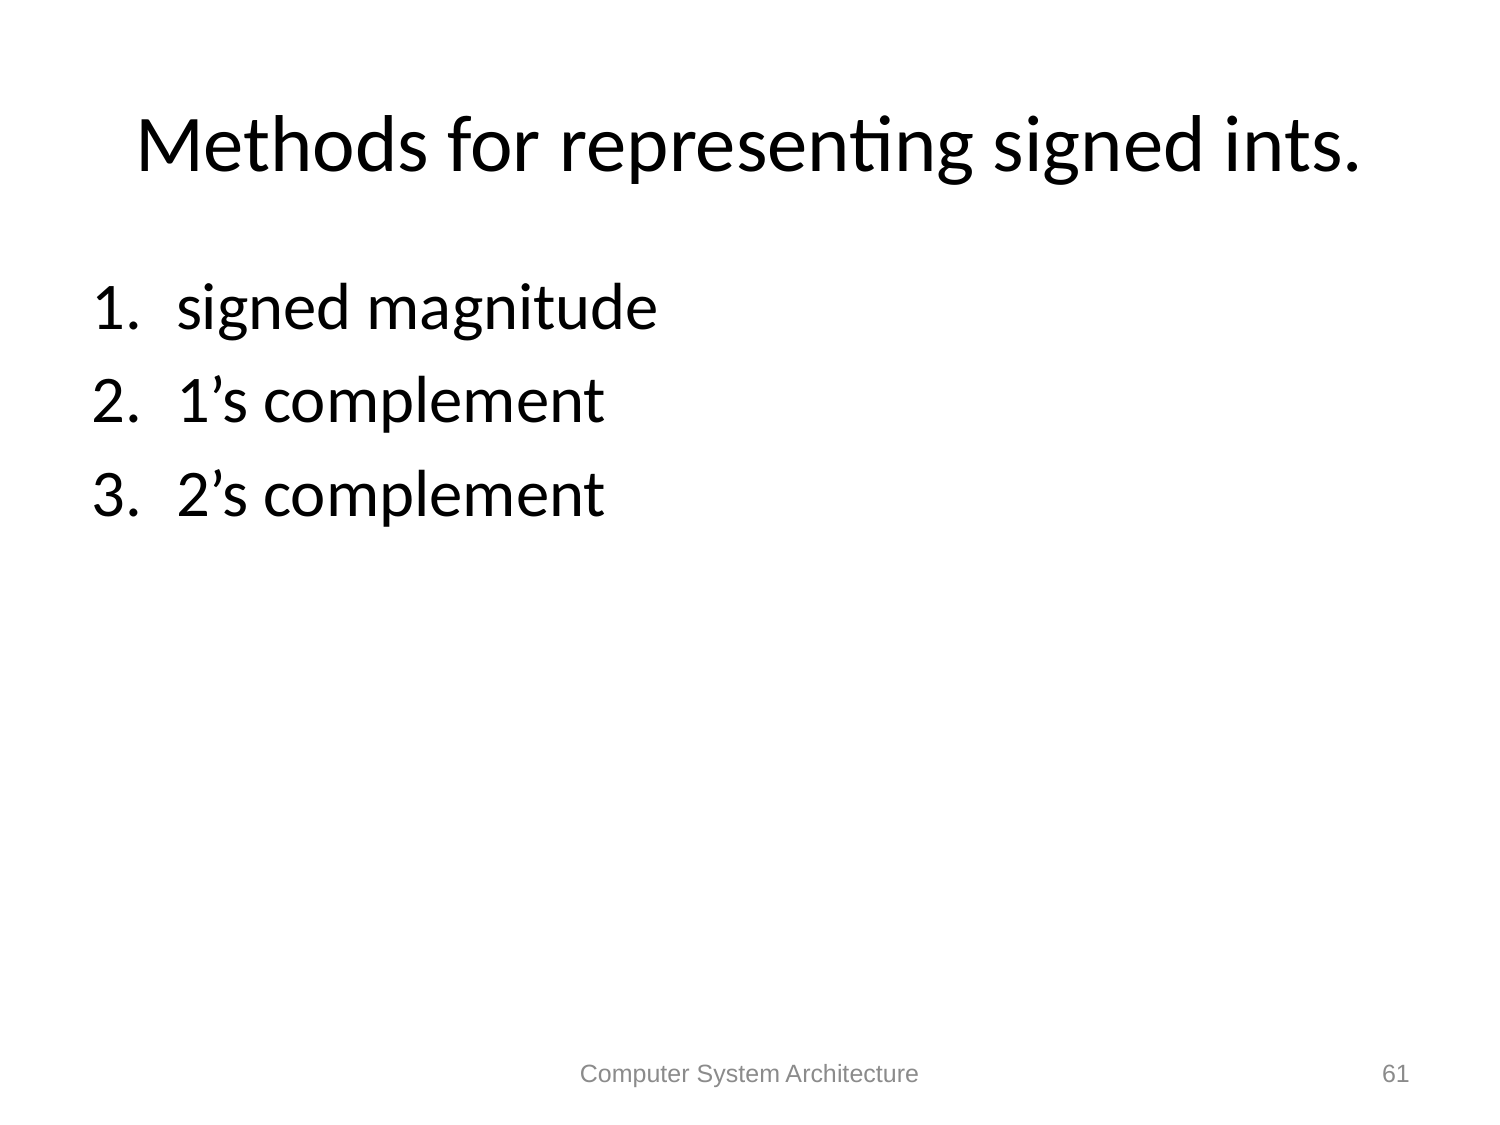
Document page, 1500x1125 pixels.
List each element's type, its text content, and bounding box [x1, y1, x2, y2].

list signed magnitude 1’s complement 2’s complement [76, 255, 1427, 998]
title Methods for representing signed ints. [75, 45, 1425, 233]
footer Computer System Architecture [512, 1042, 988, 1103]
slide_number 61 [1074, 1042, 1425, 1103]
